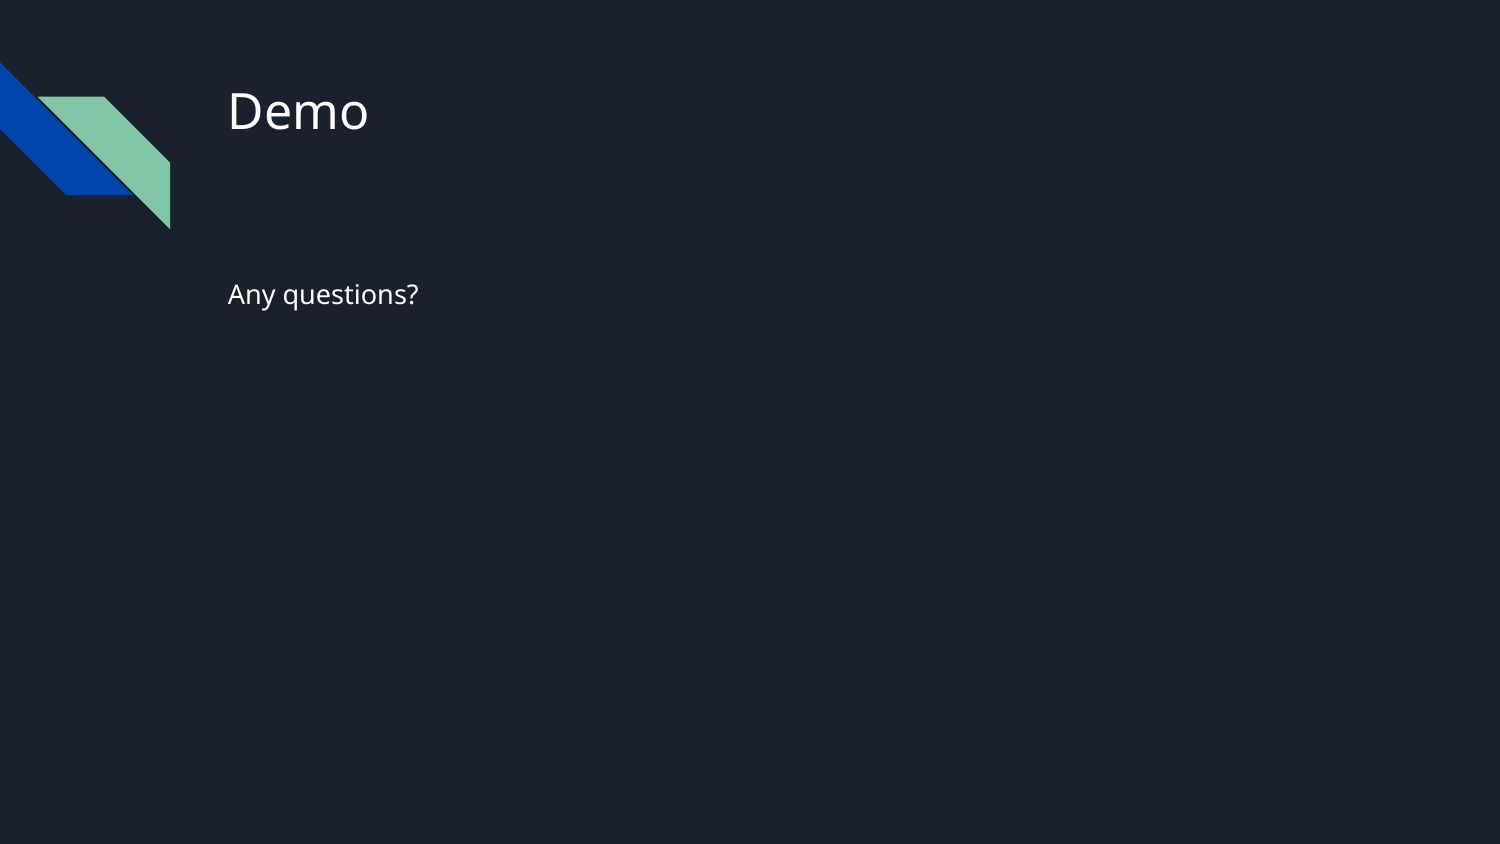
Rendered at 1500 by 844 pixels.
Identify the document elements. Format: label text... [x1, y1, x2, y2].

title Demo [212, 64, 1368, 215]
list Any questions? [212, 257, 1368, 735]
